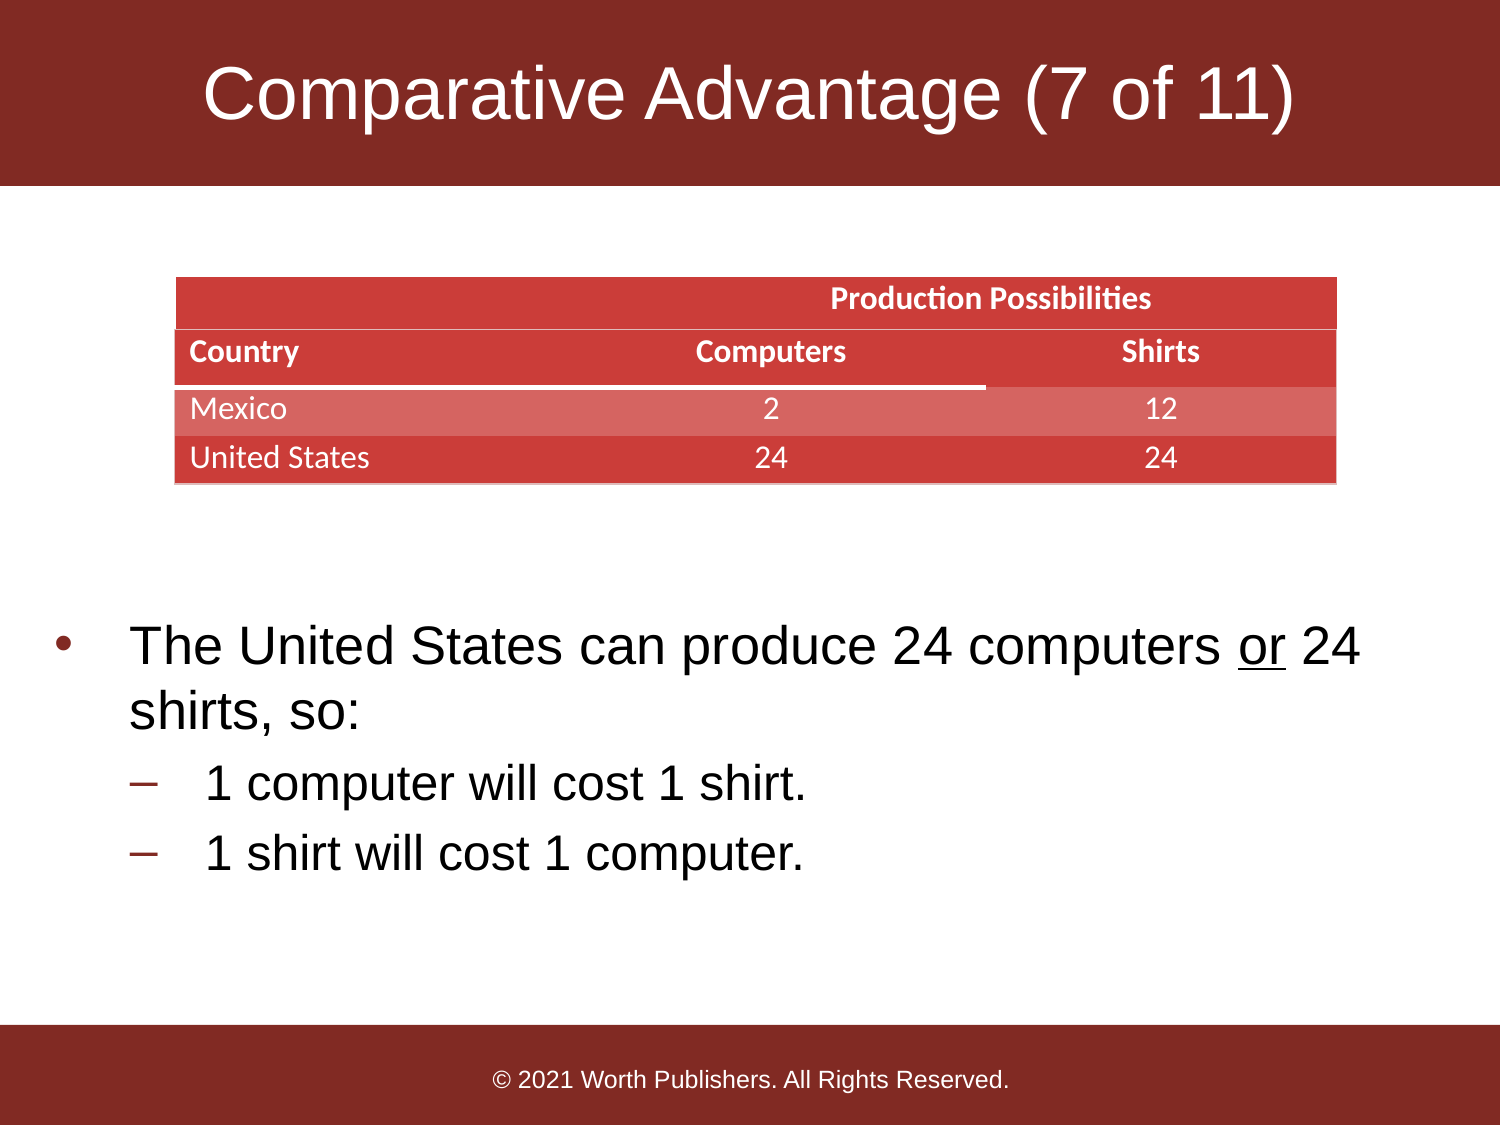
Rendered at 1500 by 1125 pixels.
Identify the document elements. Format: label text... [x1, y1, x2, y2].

table_cell 24 [986, 436, 1336, 483]
title Comparative Advantage (7 of 11) [0, 2, 1500, 177]
table_header Shirts [986, 330, 1336, 387]
table_header Country [175, 330, 557, 385]
table_cell 2 [557, 390, 986, 436]
table_cell United States [175, 436, 557, 483]
list The United States can produce 24 computers or 24 shirts, so: 1 computer will cost 1 shirt. 1 shirt will cost 1 computer. [39, 603, 1462, 914]
table_cell Mexico [175, 390, 557, 436]
table_header Production Possibilities [176, 277, 1337, 329]
table_cell 12 [986, 387, 1336, 436]
table_cell 24 [557, 436, 986, 483]
table_header Computers [557, 330, 986, 385]
